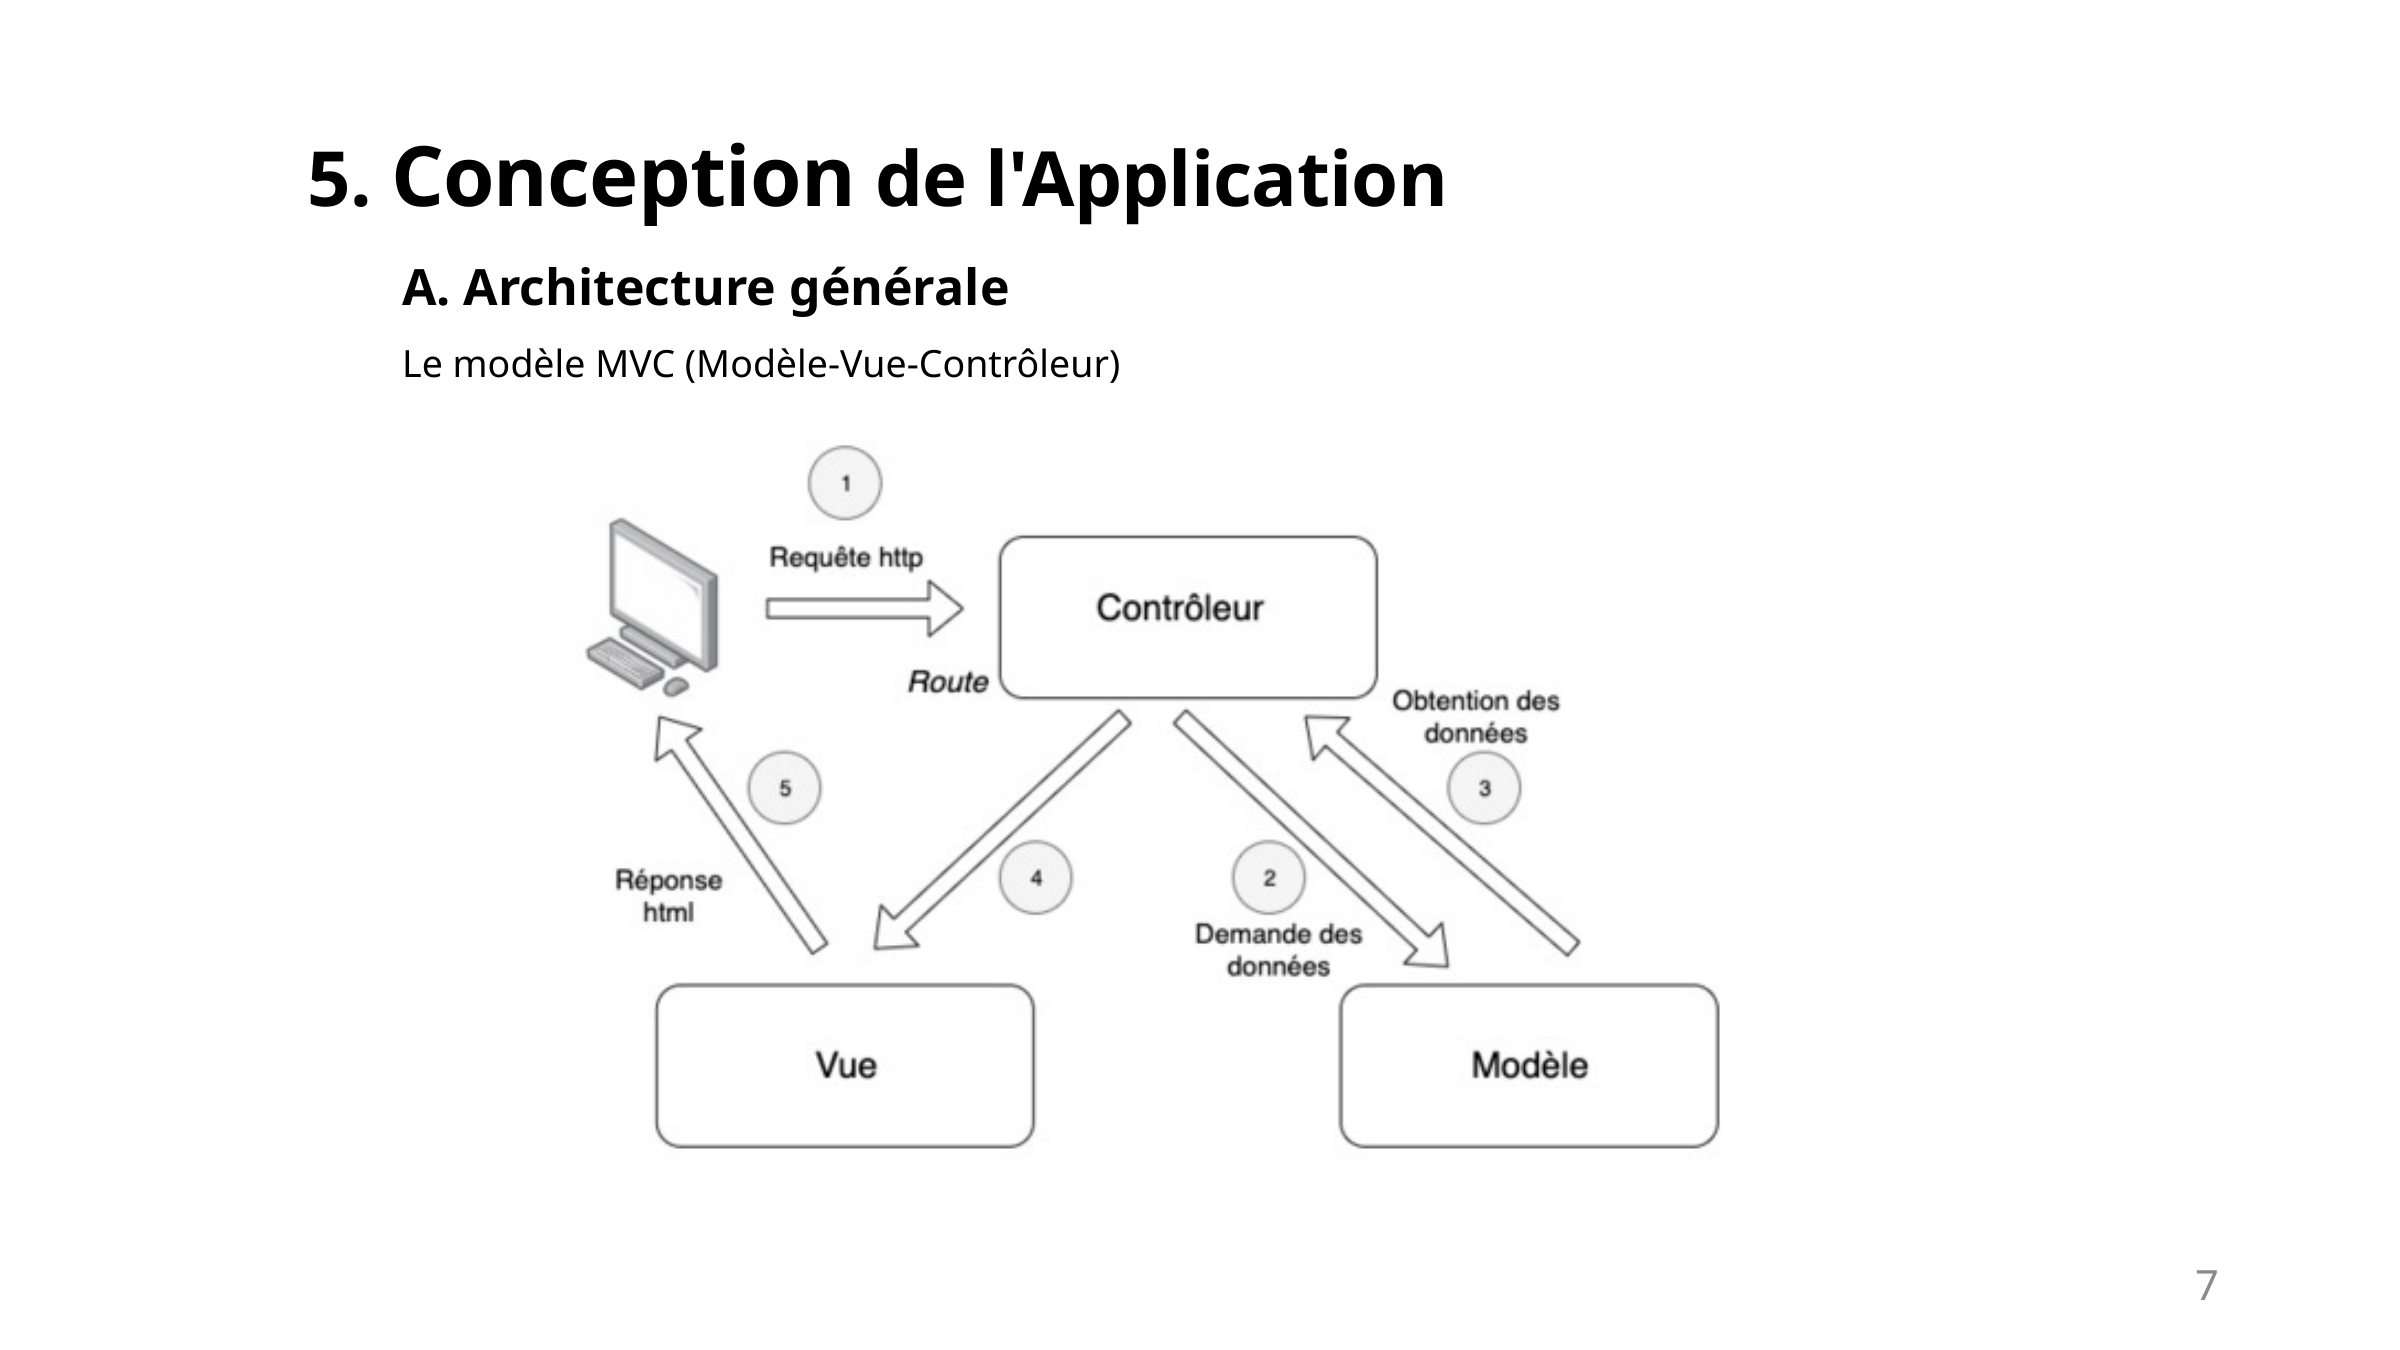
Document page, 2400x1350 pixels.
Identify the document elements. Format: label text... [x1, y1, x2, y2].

picture [542, 402, 1764, 1193]
slide_number 7 [1695, 1251, 2235, 1324]
text_box Le modèle MVC (Modèle-Vue-Contrôleur) [387, 327, 1927, 479]
text_box 5. Conception de l'Application [292, 120, 1371, 216]
text_box A. Architecture générale [387, 260, 776, 308]
